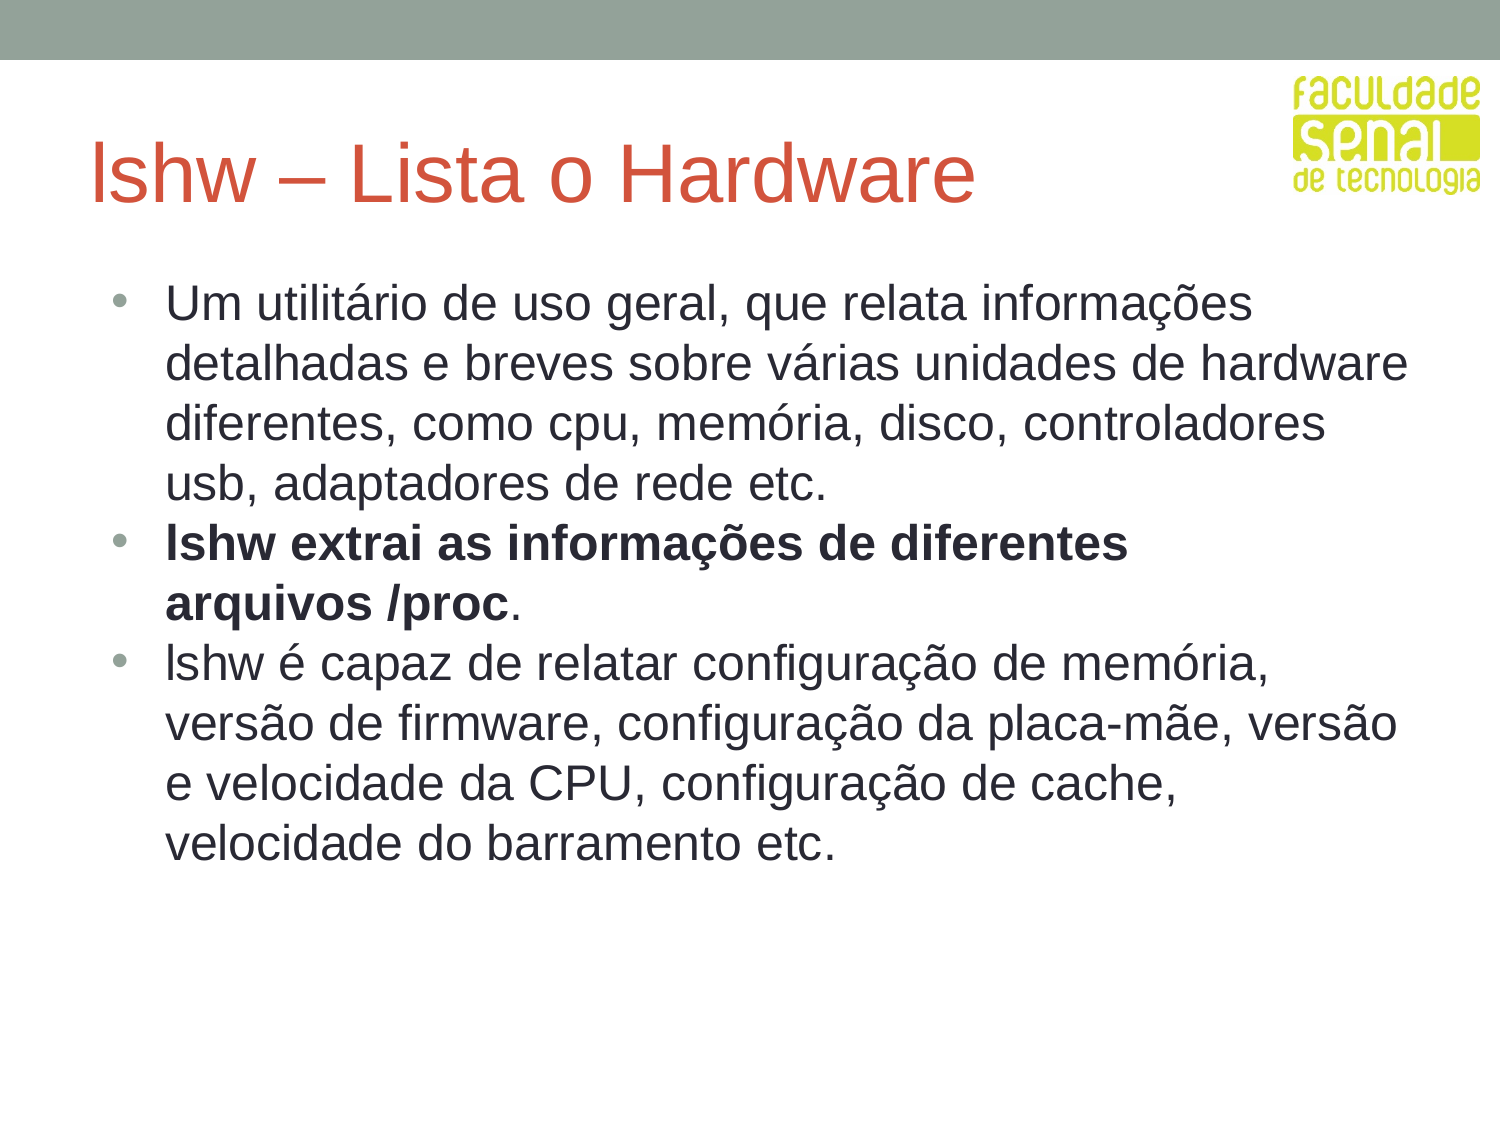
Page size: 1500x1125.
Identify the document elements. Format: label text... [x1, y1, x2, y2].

picture [1293, 76, 1480, 195]
title lshw – Lista o Hardware [75, 87, 1425, 250]
list Um utilitário de uso geral, que relata informações detalhadas e breves sobre várias unidades de hardware diferentes, como cpu, memória, disco, controladores usb, adaptadores de rede etc. lshw extrai as informações de diferentes arquivos /proc. lshw é capaz de relatar configuração de memória, versão de firmware, configuração da placa-mãe, versão e velocidade da CPU, configuração de cache, velocidade do barramento etc. [75, 262, 1425, 1063]
